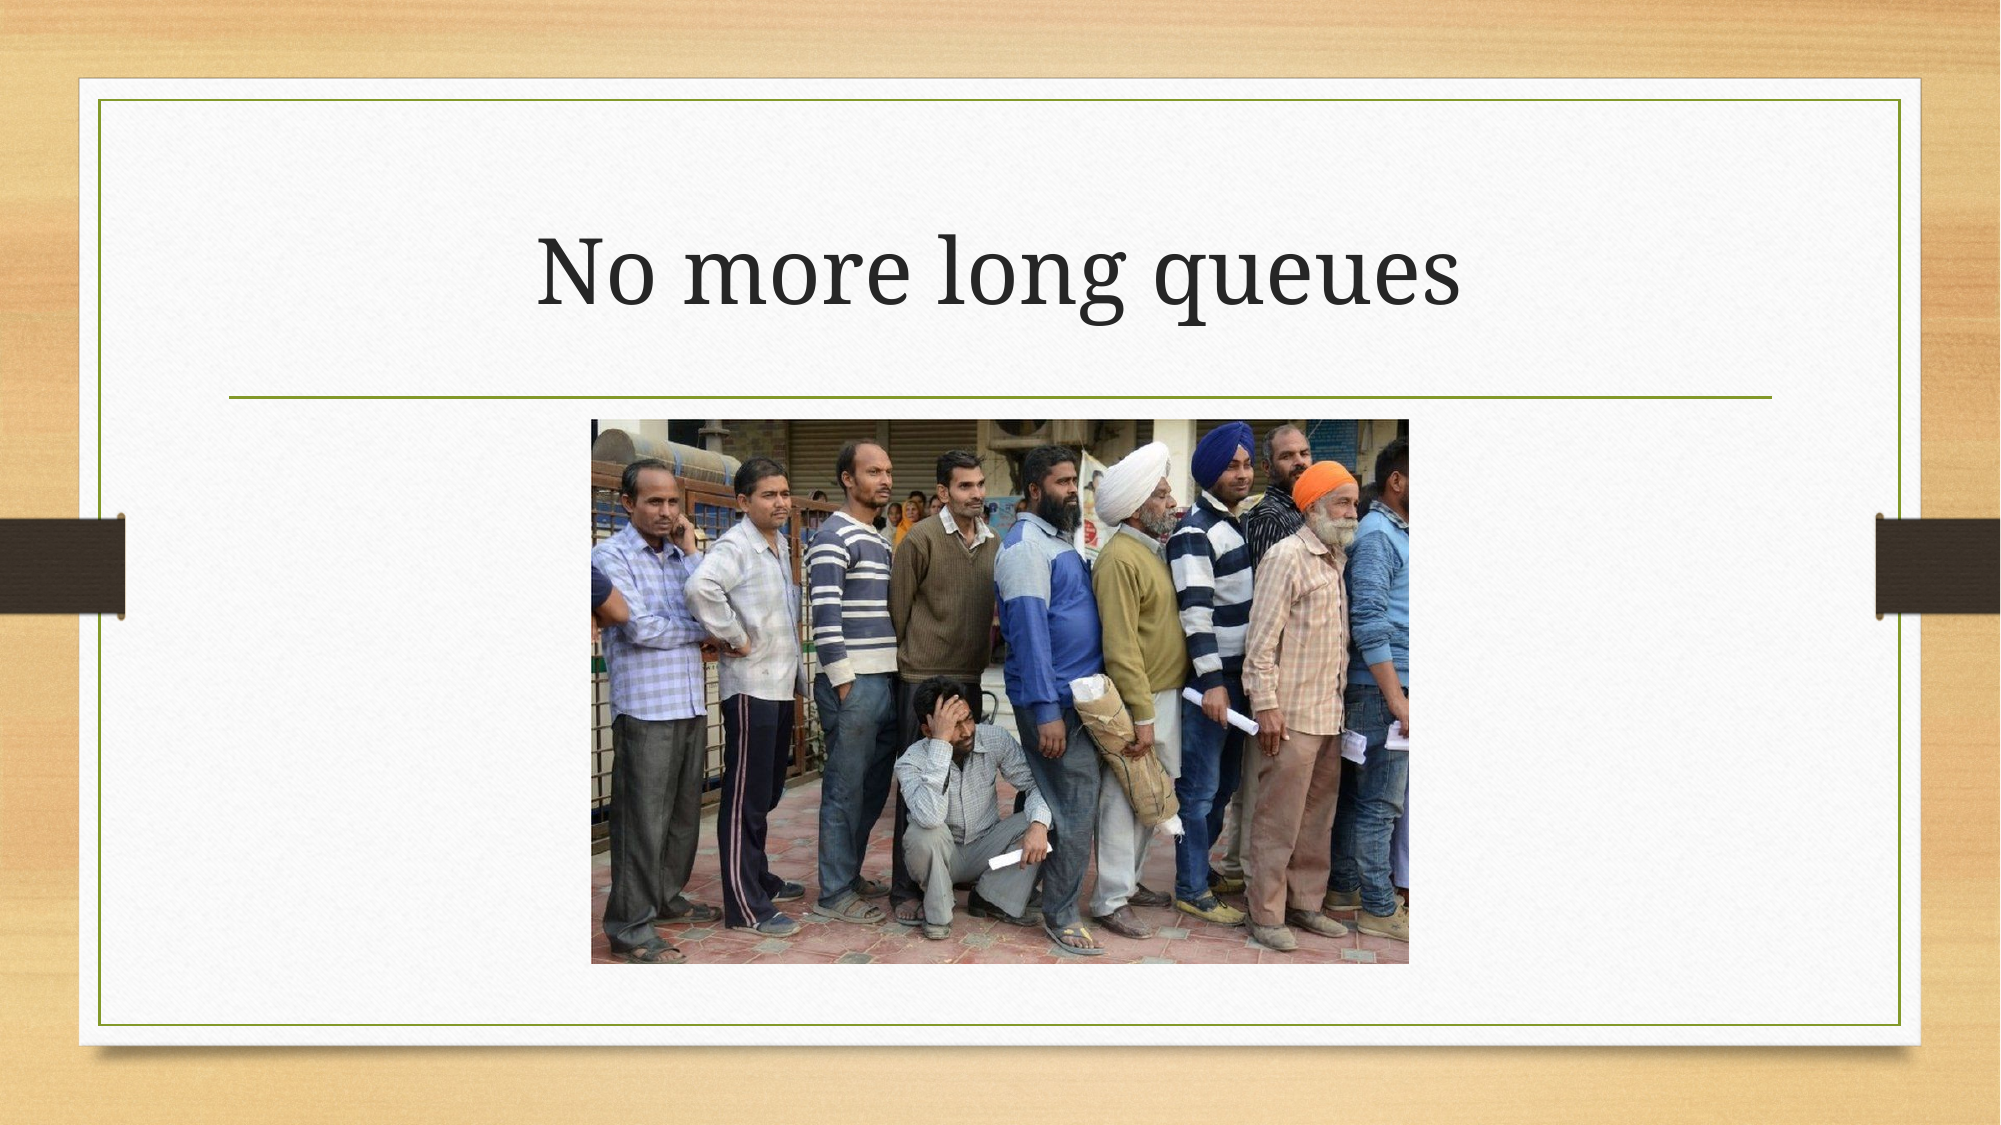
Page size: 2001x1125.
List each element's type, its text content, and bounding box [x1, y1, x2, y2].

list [591, 419, 1409, 964]
title No more long queues [212, 161, 1788, 375]
picture [0, 0, 2001, 1125]
